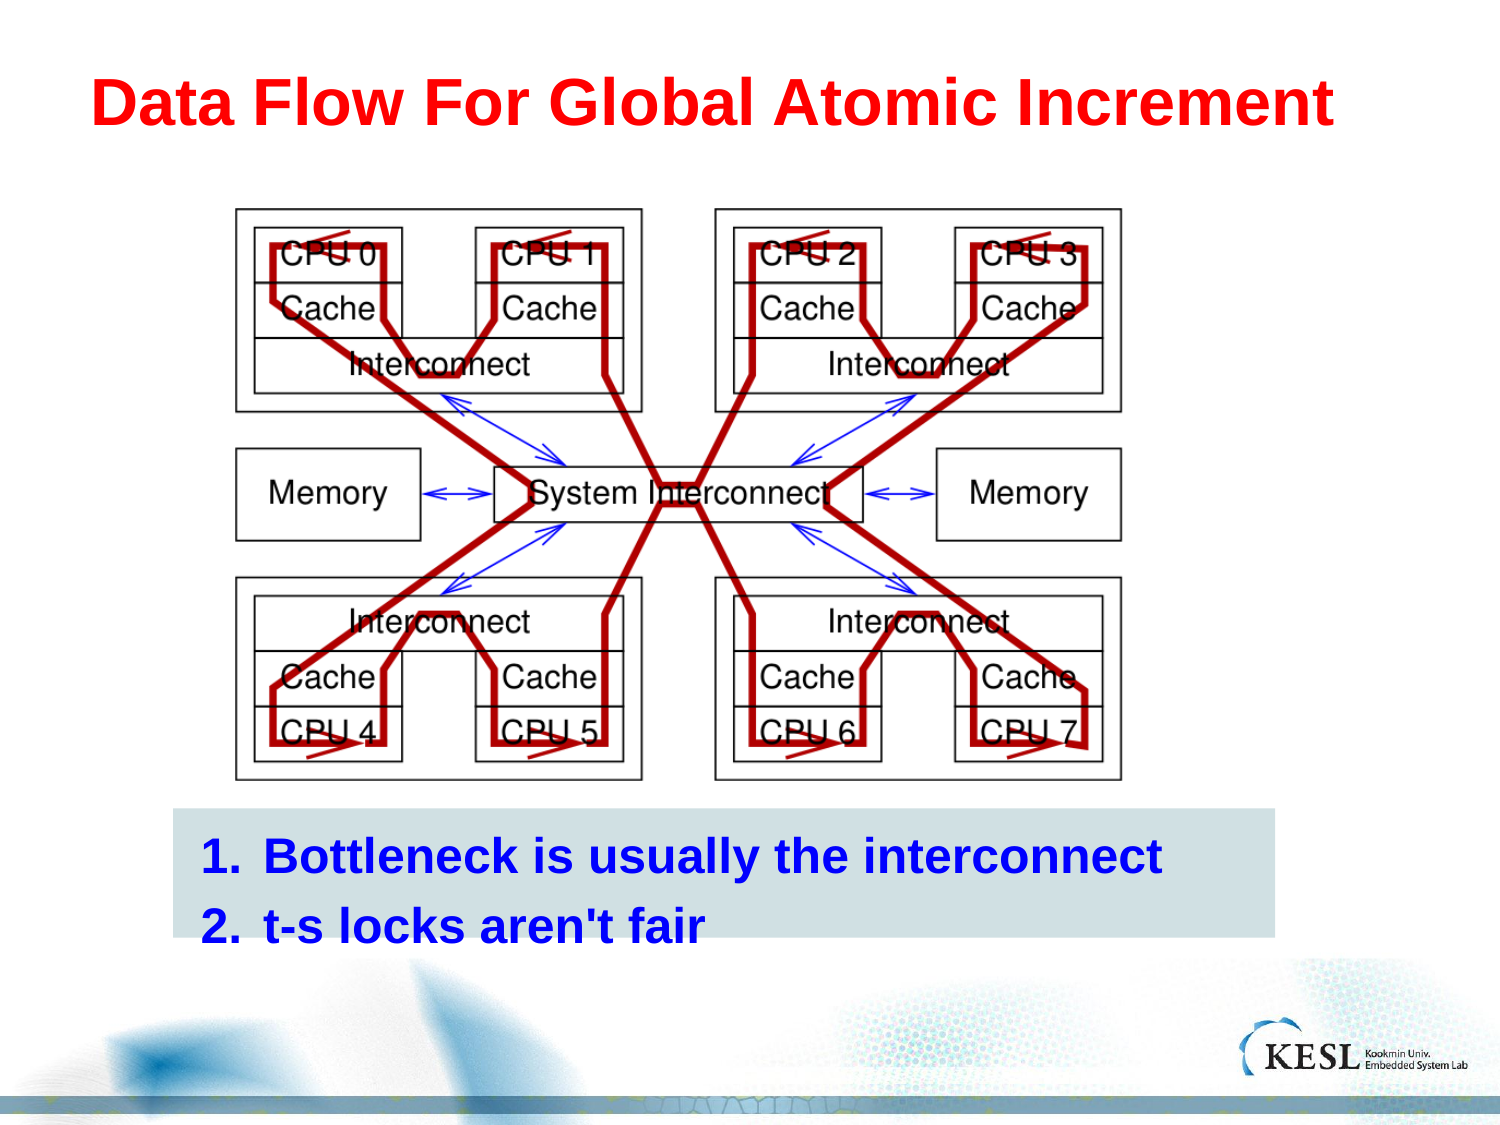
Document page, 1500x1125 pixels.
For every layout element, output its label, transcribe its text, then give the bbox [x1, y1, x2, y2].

title Data Flow For Global Atomic Increment [75, 45, 1425, 153]
text_box Bottleneck is usually the interconnect t-s locks aren't fair [173, 808, 1276, 938]
picture [0, 0, 1500, 1125]
